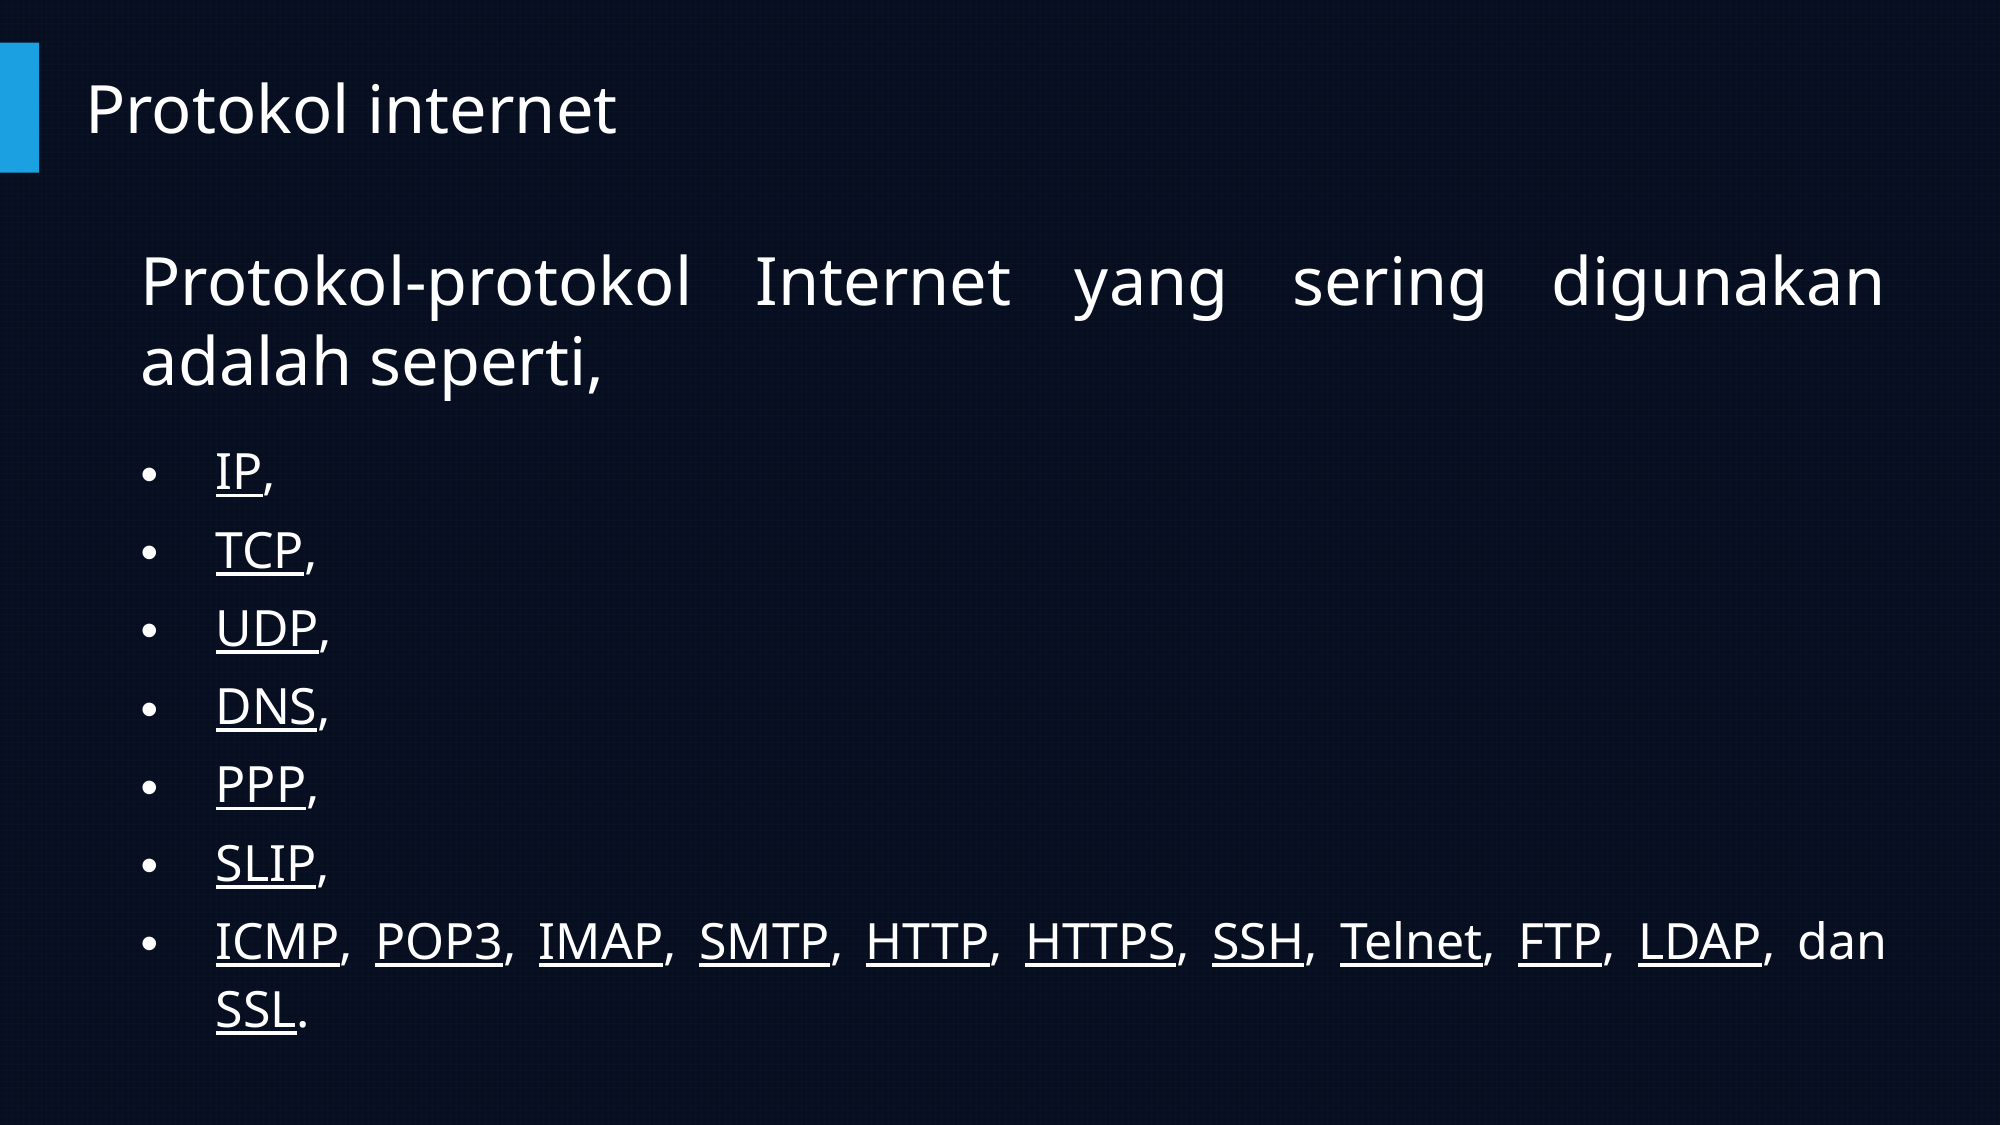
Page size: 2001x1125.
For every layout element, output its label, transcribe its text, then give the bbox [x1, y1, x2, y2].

text_box IP, TCP, UDP, DNS, PPP, SLIP, ICMP, POP3, IMAP, SMTP, HTTP, HTTPS, SSH, Telnet, FTP, LDAP, dan SSL. [125, 432, 1903, 657]
list Protokol-protokol Internet yang sering digunakan adalah seperti, [125, 231, 1903, 432]
title Protokol internet [70, 42, 1489, 171]
